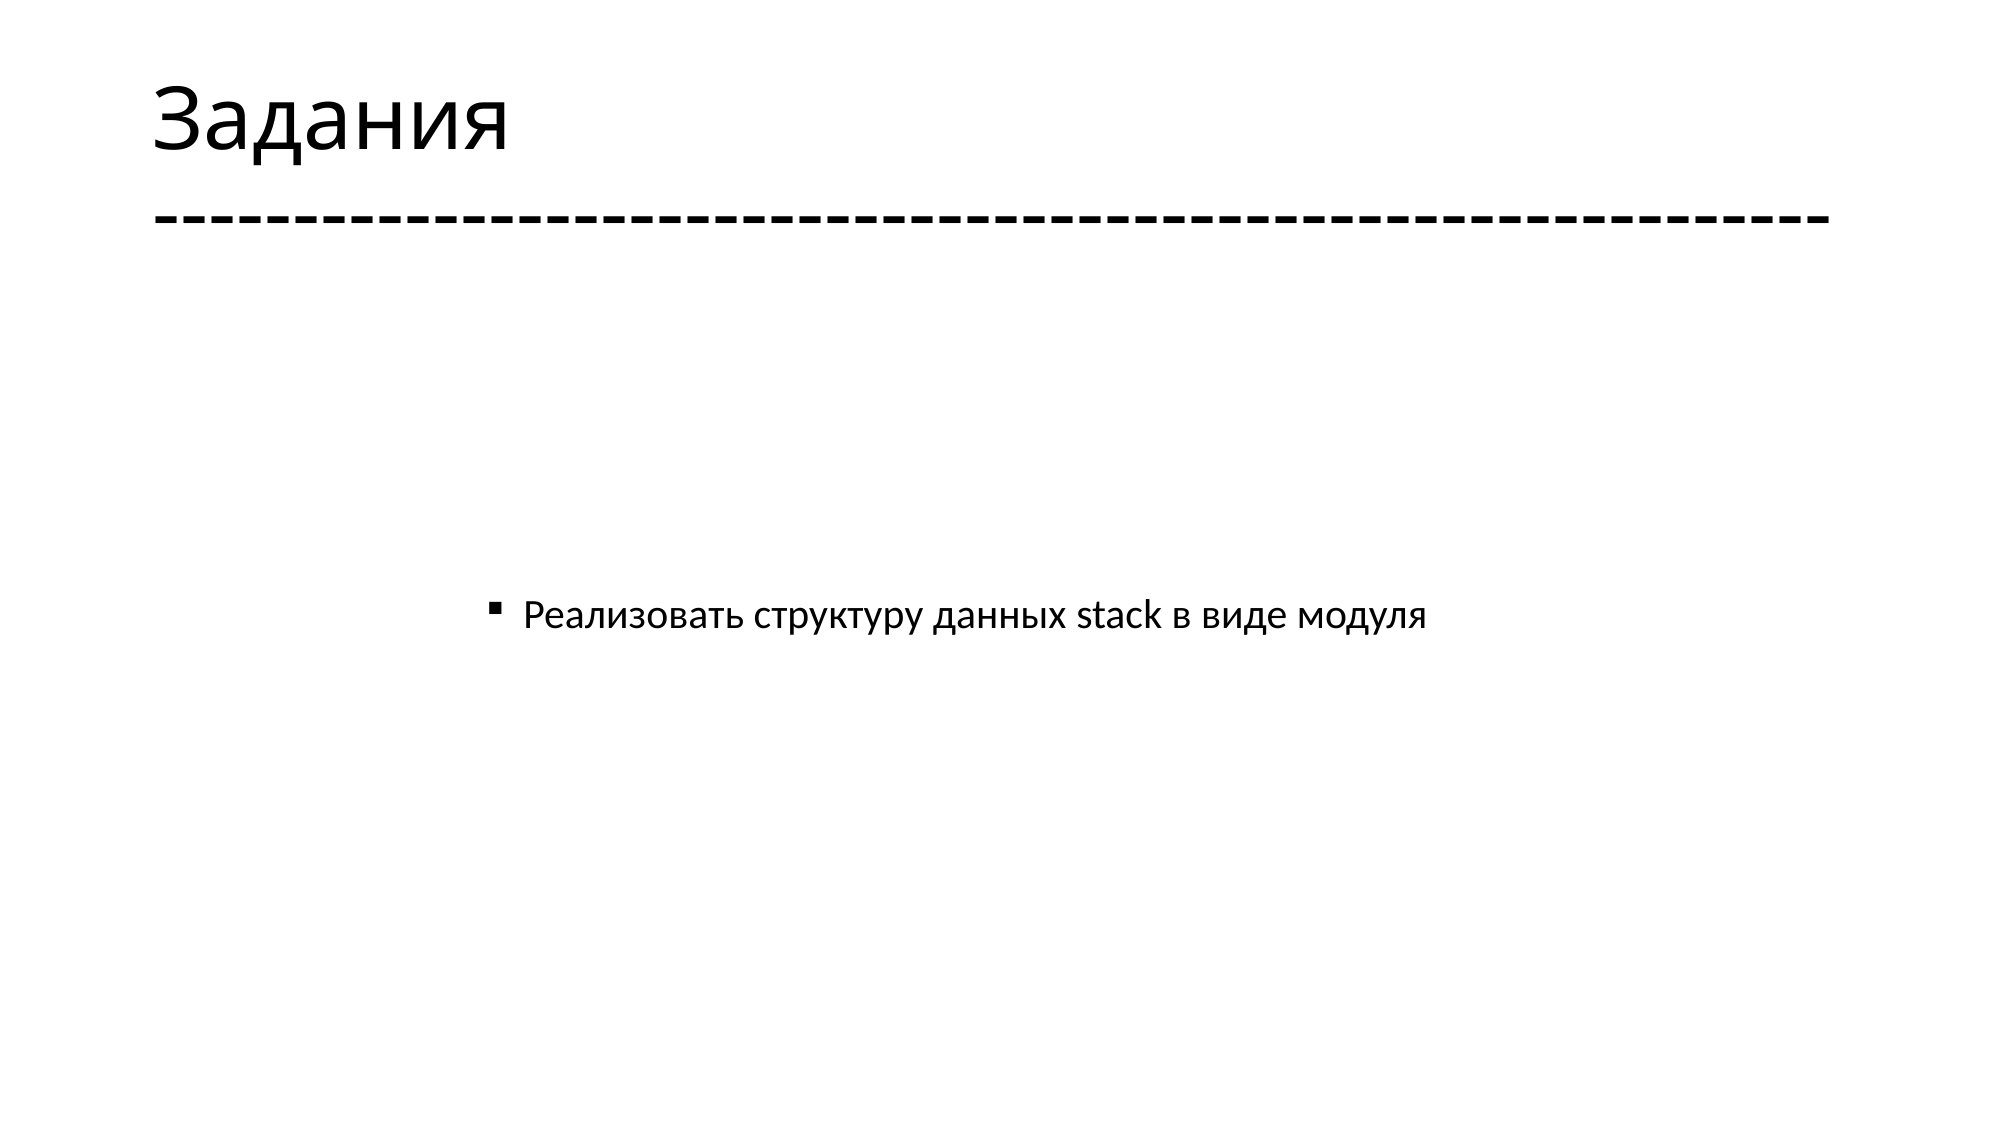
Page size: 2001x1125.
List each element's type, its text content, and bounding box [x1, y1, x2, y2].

title Задания ------------------------------------------------------------ [137, 59, 1863, 278]
list Реализовать структуру данных stack в виде модуля [470, 585, 1530, 650]
